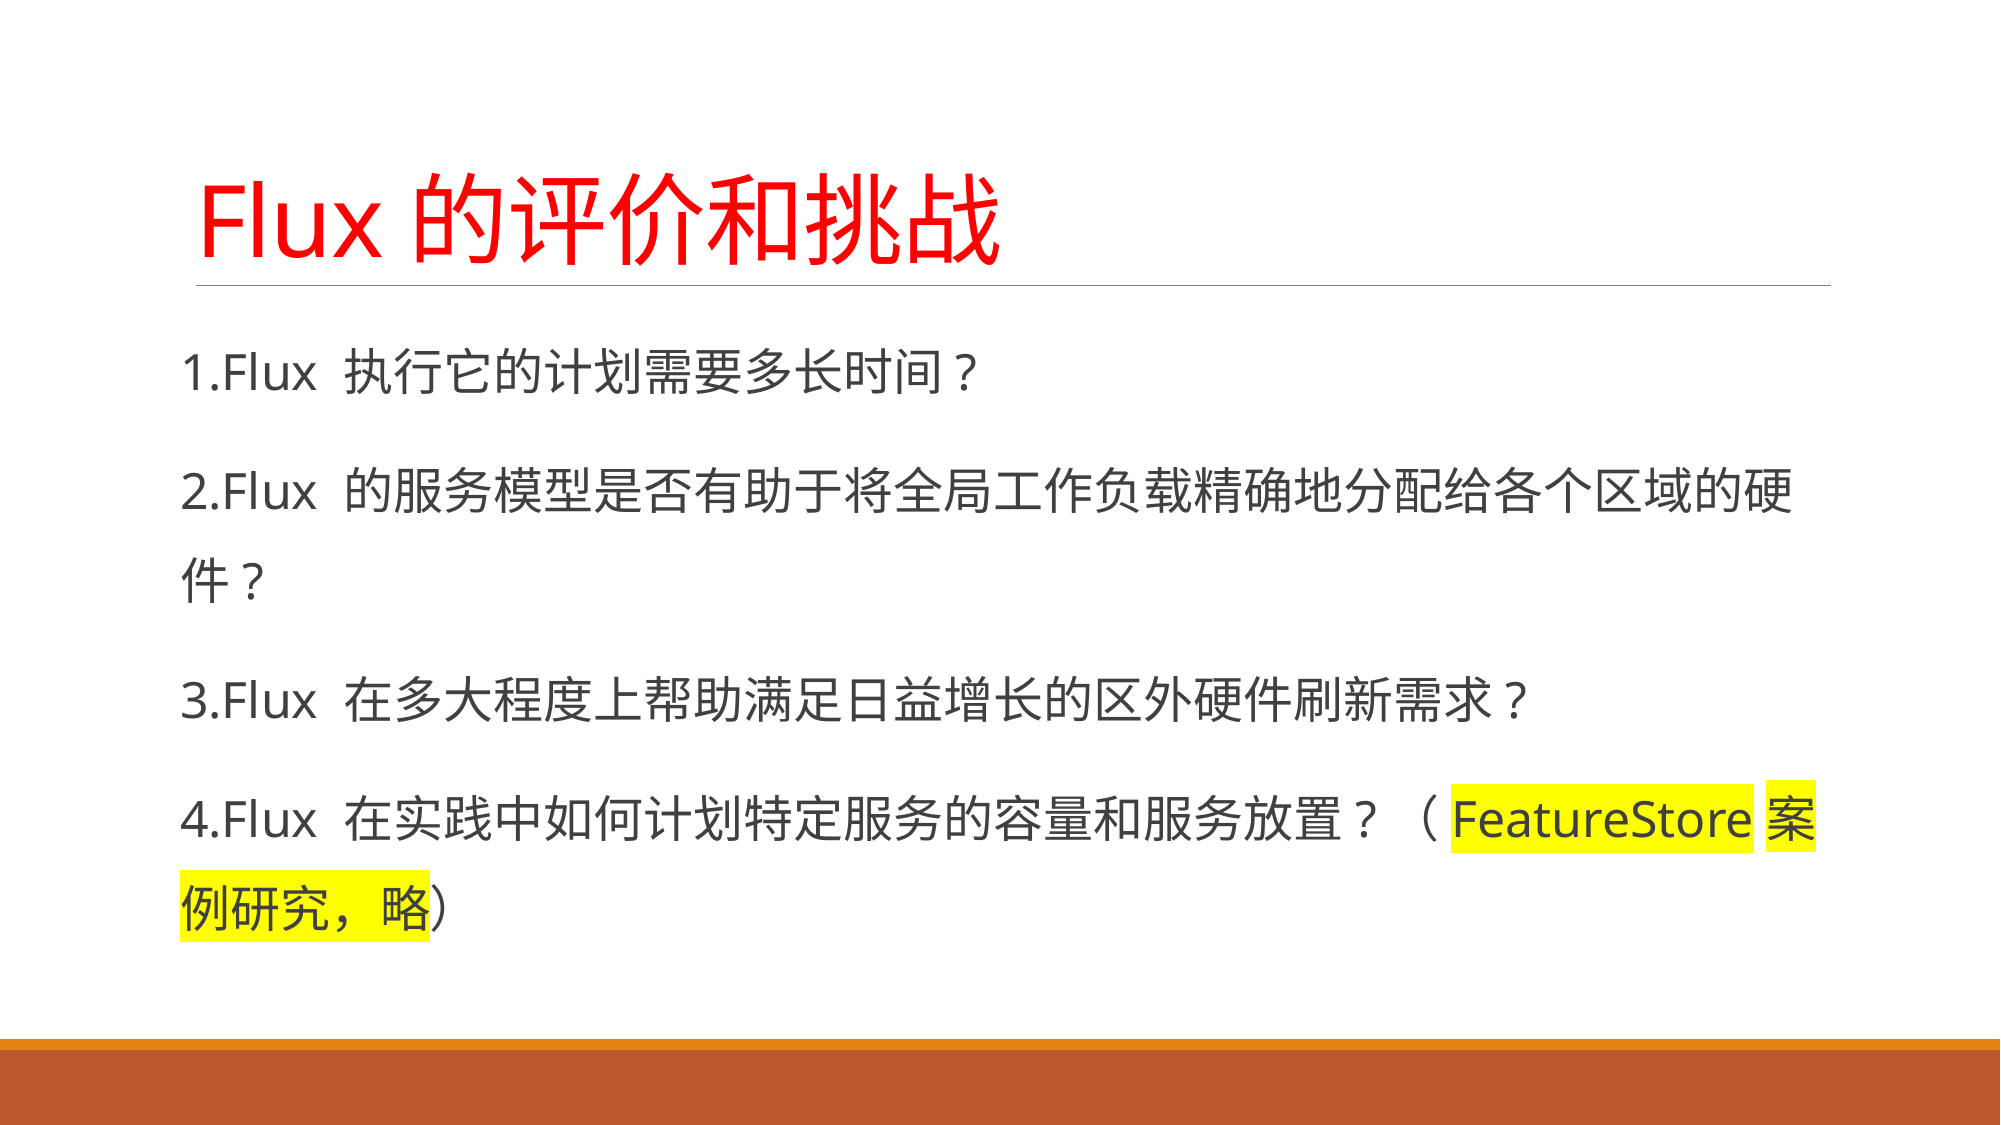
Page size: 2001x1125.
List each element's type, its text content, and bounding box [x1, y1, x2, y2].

list 1.Flux 执行它的计划需要多长时间? 2.Flux 的服务模型是否有助于将全局工作负载精确地分配给各个区域的硬件? 3.Flux 在多大程度上帮助满足日益增长的区外硬件刷新需求? 4.Flux 在实践中如何计划特定服务的容量和服务放置?（FeatureStore案例研究，略） [180, 302, 1830, 963]
title Flux的评价和挑战 [180, 47, 1830, 285]
